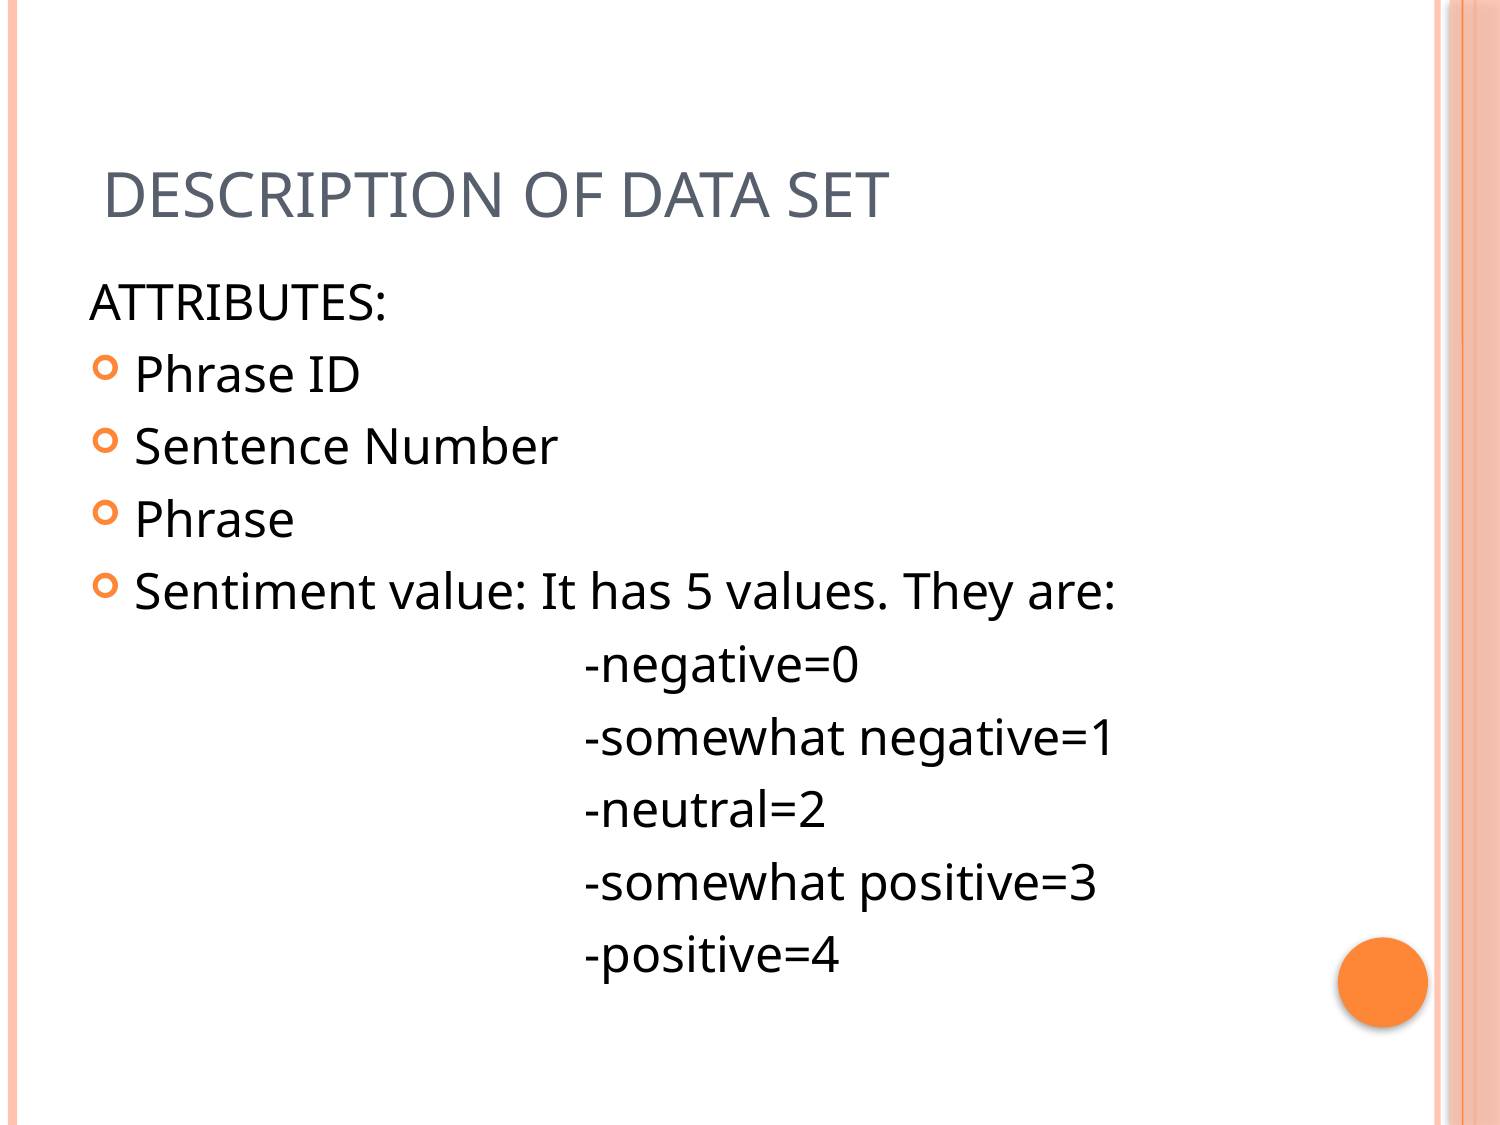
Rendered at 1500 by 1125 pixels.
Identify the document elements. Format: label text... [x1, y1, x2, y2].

title Description of data set [87, 50, 1313, 238]
list ATTRIBUTES: Phrase ID Sentence Number Phrase Sentiment value: It has 5 values. They are: -negative=0 -somewhat negative=1 -neutral=2 -somewhat positive=3 -positive=4 [75, 262, 1300, 1062]
